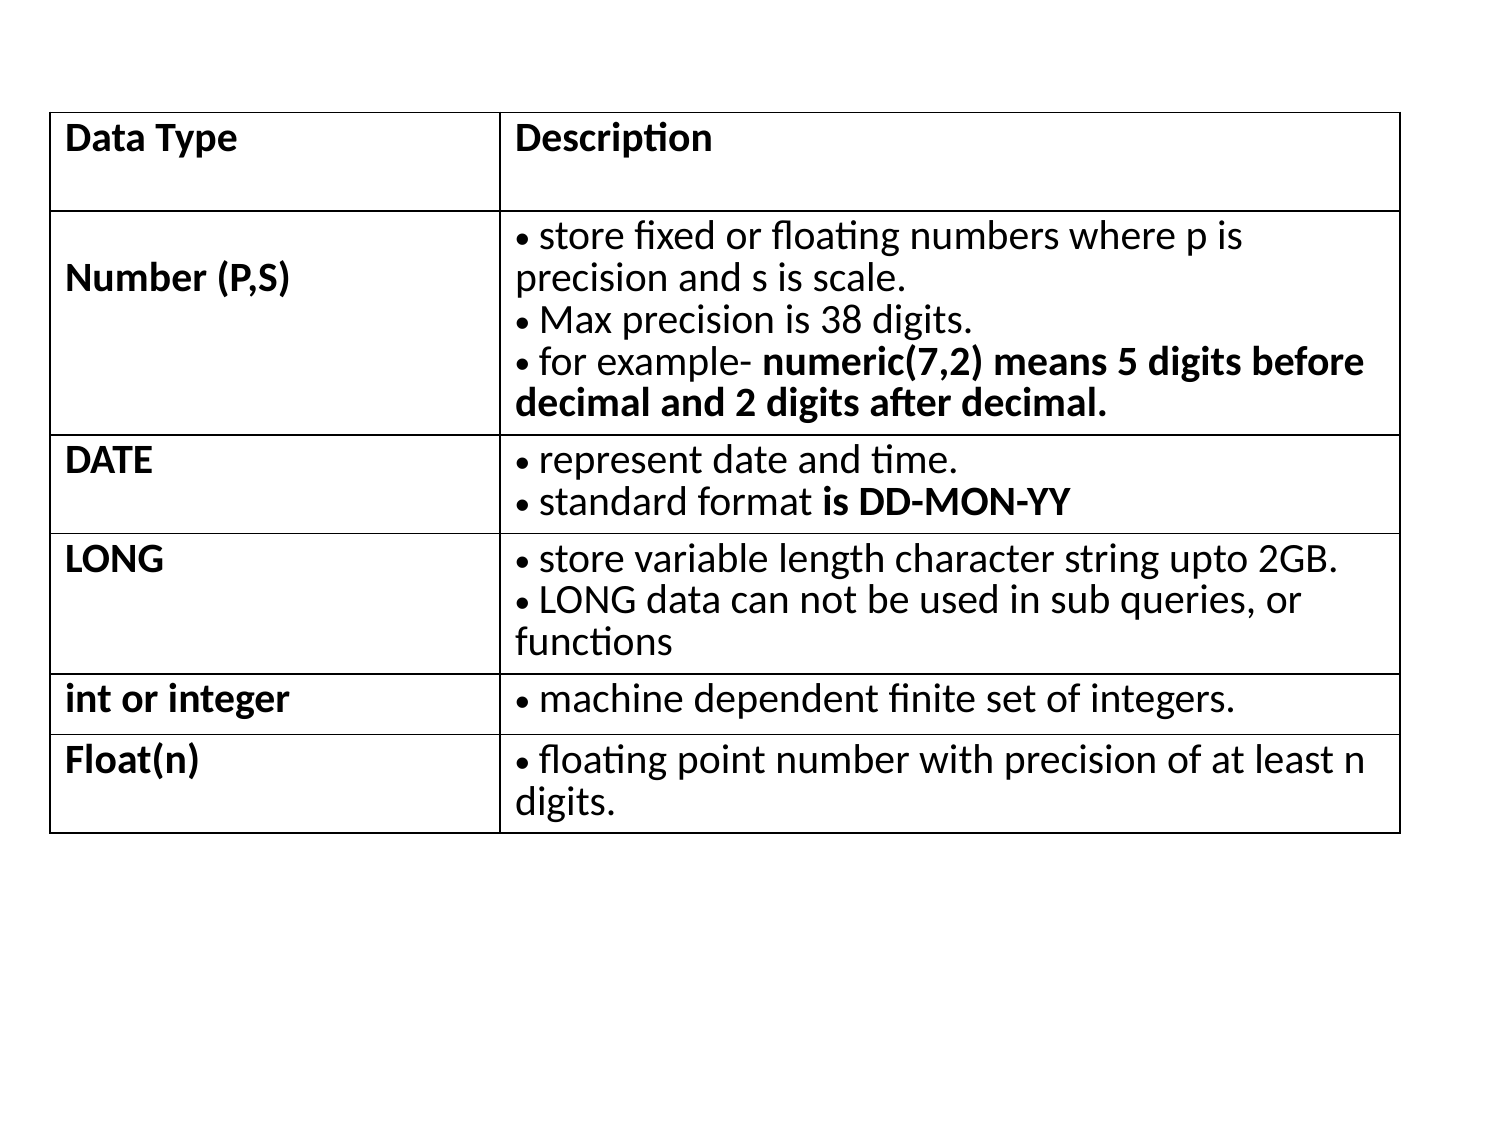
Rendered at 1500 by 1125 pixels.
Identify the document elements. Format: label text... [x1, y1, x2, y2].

table_cell store variable length character string upto 2GB. LONG data can not be used in sub queries, or functions [501, 534, 1399, 673]
table_cell LONG [51, 534, 499, 673]
table_cell store fixed or floating numbers where p is precision and s is scale. Max precision is 38 digits. for example- numeric(7,2) means 5 digits before decimal and 2 digits after decimal. [501, 212, 1399, 434]
table_cell DATE [51, 436, 499, 533]
table_cell floating point number with precision of at least n digits. [501, 735, 1399, 832]
table_cell Float(n) [51, 735, 499, 832]
table_header Data Type [51, 113, 499, 210]
table_cell machine dependent finite set of integers. [501, 675, 1399, 734]
table_header Description [501, 113, 1399, 210]
table_cell Number (P,S) [51, 212, 499, 434]
table_cell represent date and time. standard format is DD-MON-YY [501, 436, 1399, 533]
table_cell int or integer [51, 675, 499, 734]
